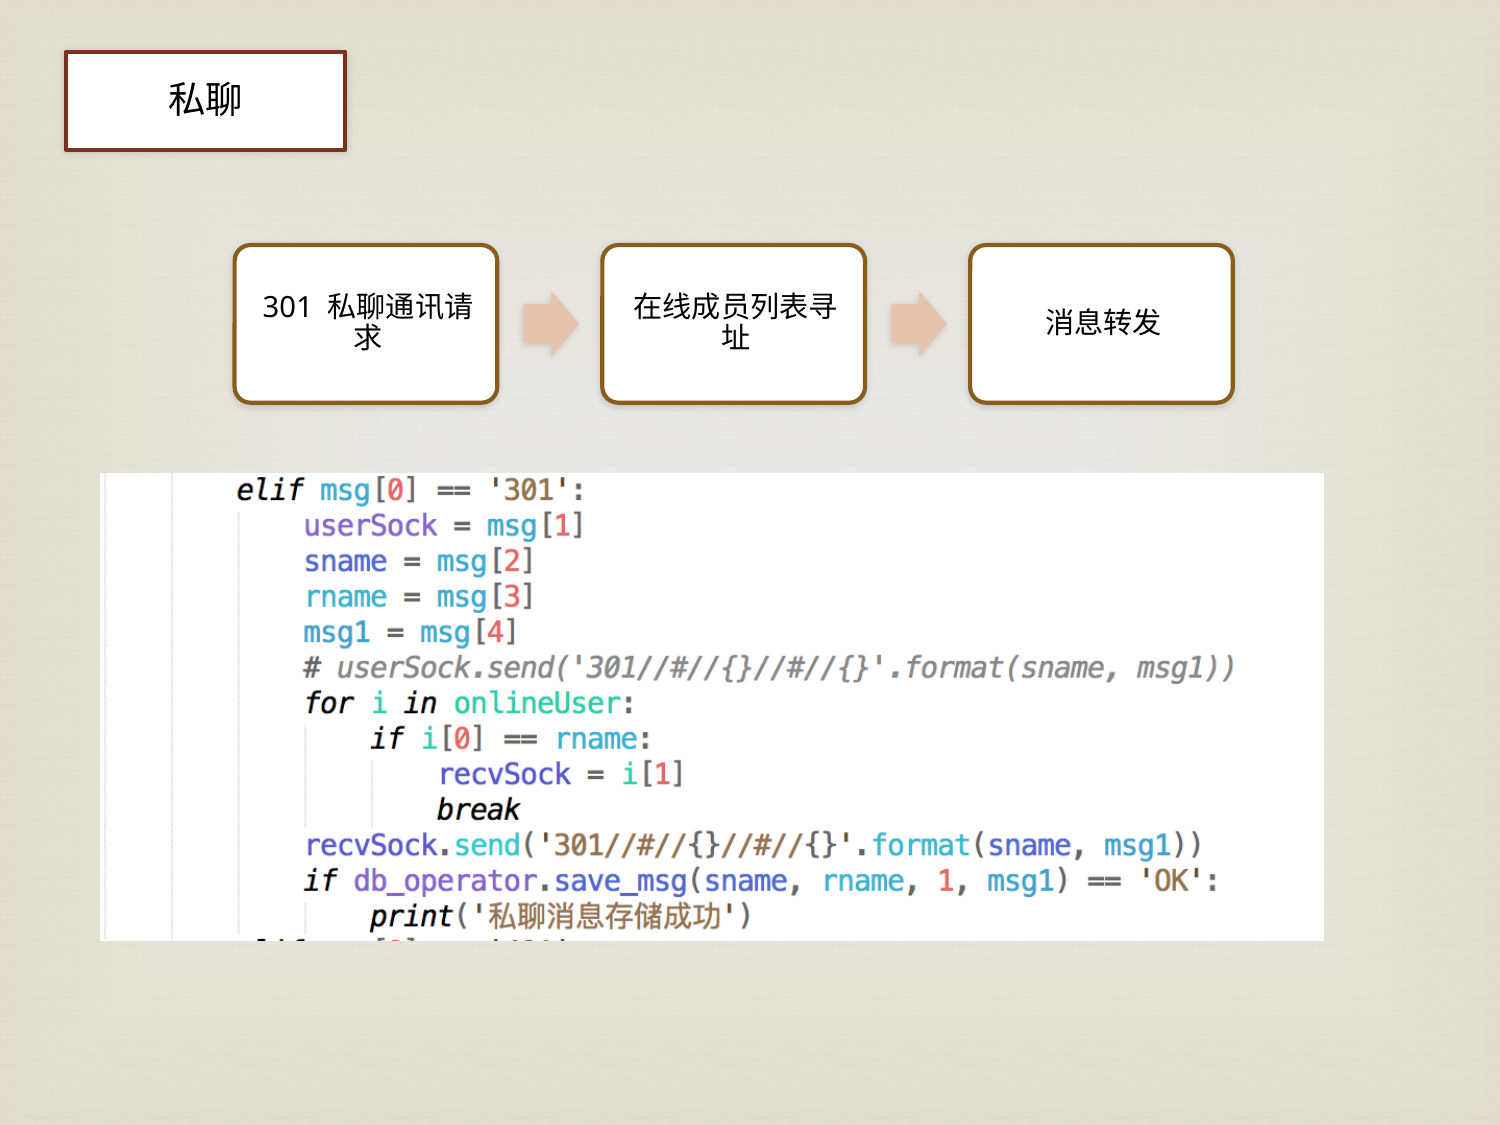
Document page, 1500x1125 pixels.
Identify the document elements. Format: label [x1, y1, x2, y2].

picture [99, 473, 1324, 941]
text_box [233, 157, 1235, 490]
text_box [65, 51, 346, 151]
